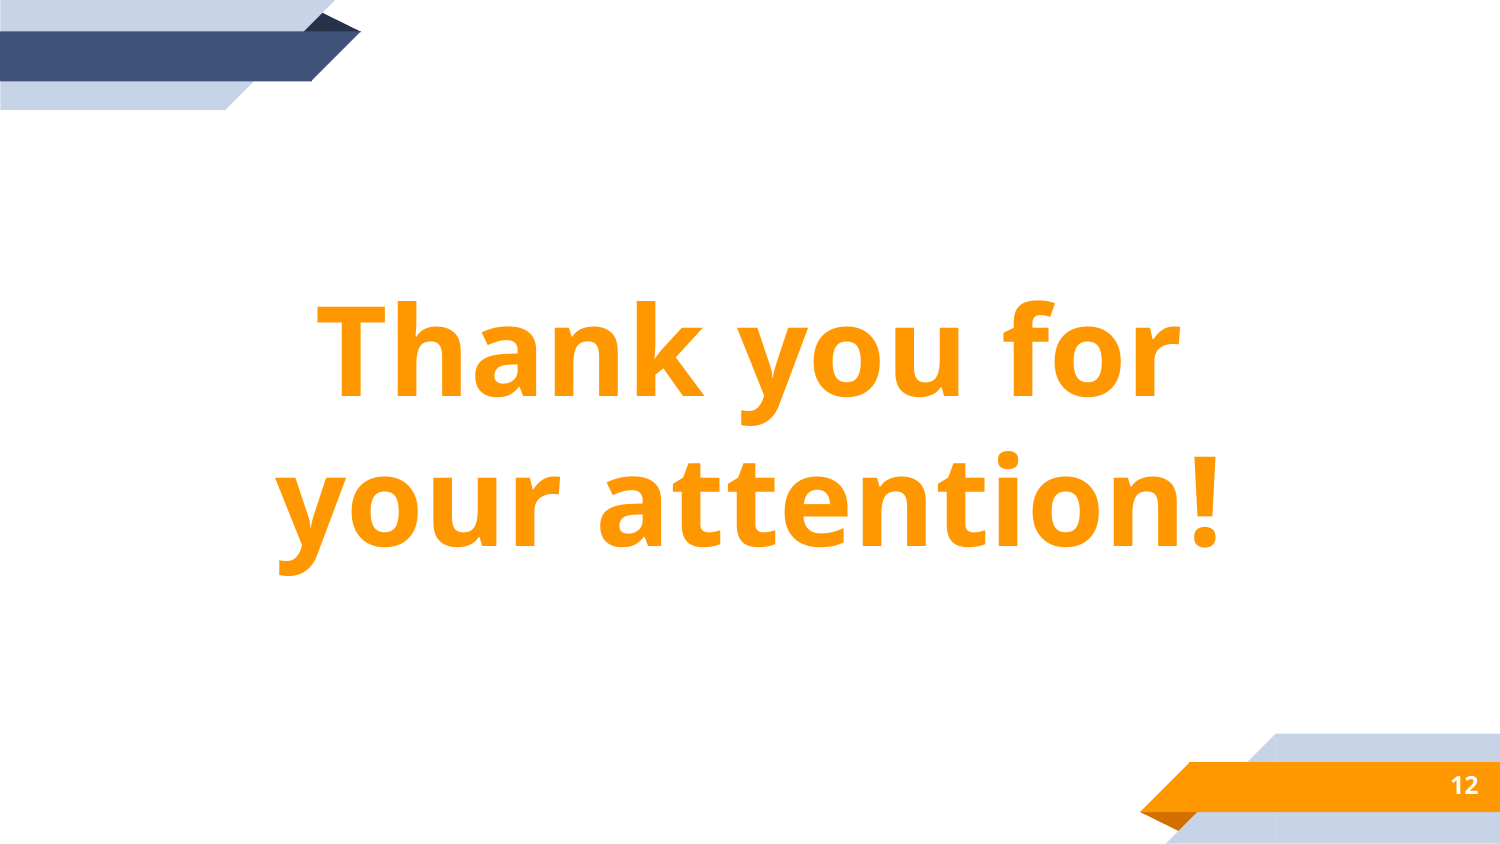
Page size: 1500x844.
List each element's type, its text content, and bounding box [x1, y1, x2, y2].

title Thank you for your attention! [209, 145, 1291, 699]
slide_number 12 [1249, 760, 1494, 813]
